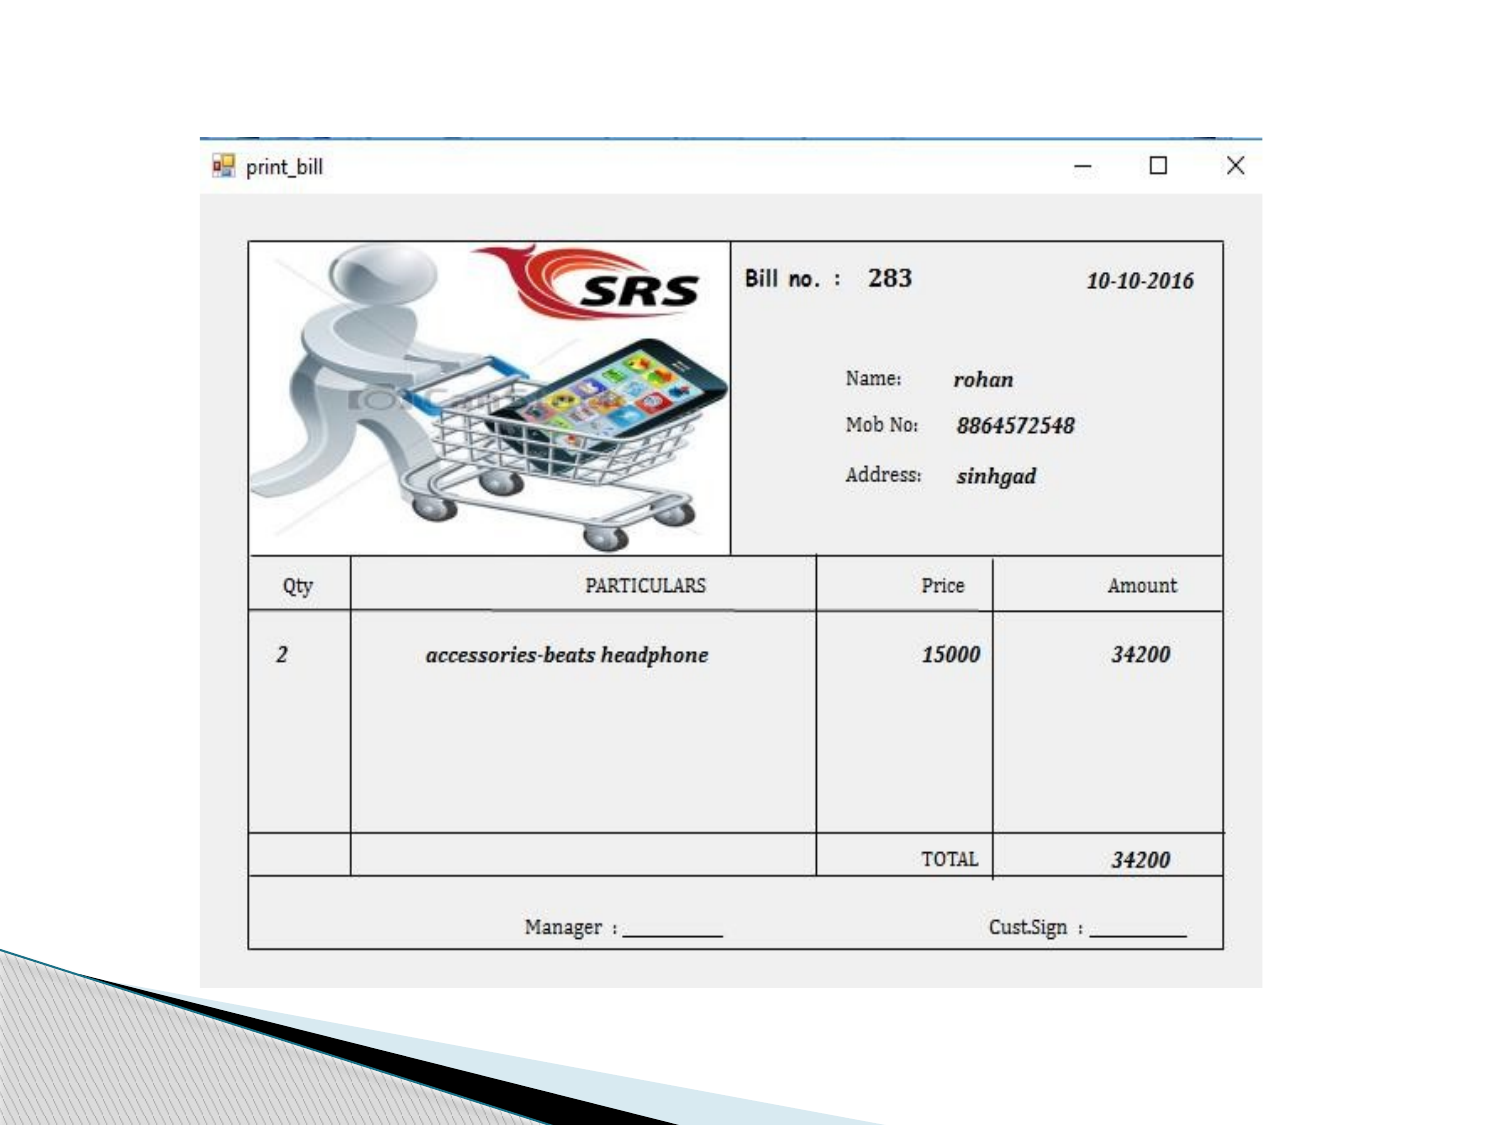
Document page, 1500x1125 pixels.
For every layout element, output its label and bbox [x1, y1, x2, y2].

text_box [199, 137, 1263, 988]
